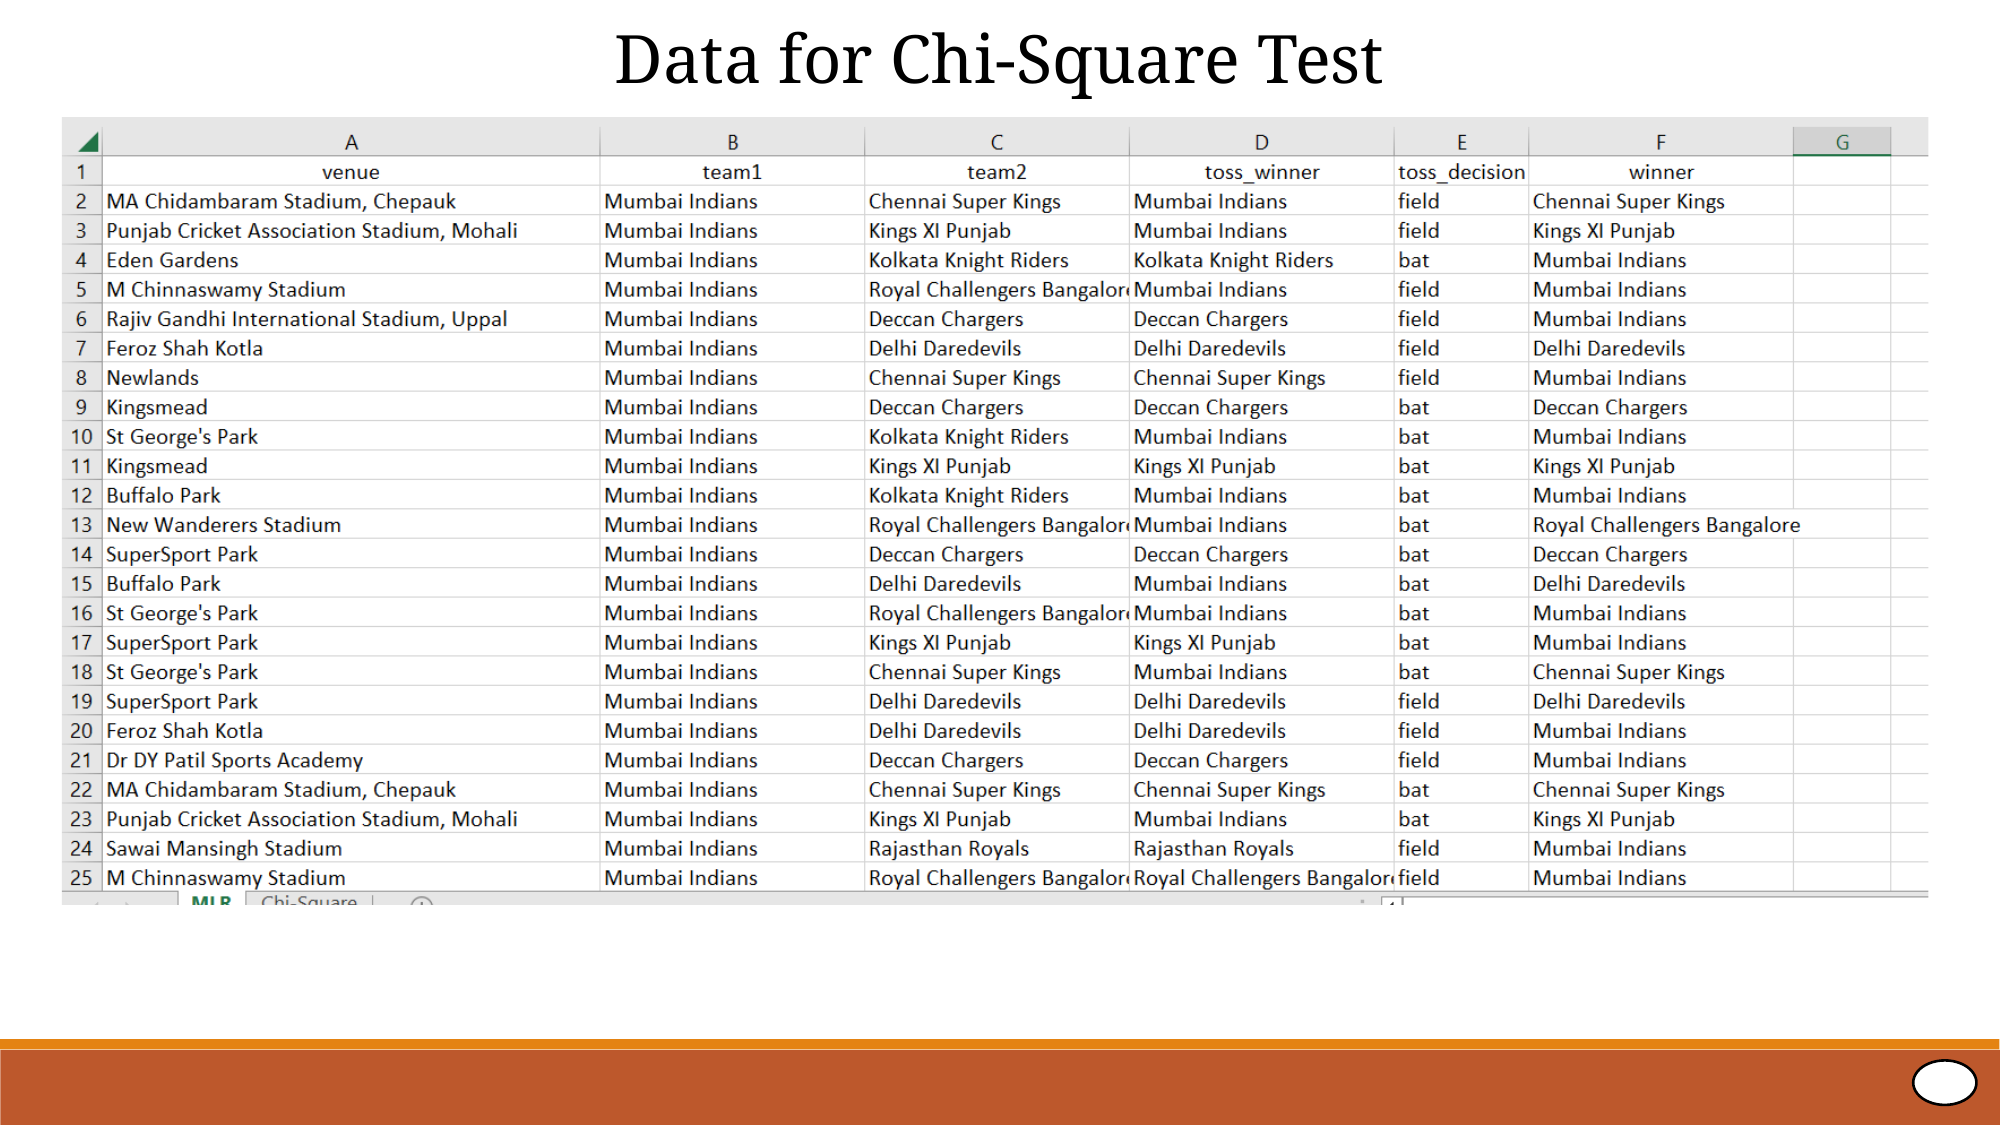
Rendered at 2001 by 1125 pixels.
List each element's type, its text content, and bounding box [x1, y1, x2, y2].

text_box Data for Chi-Square Test [268, 9, 1732, 105]
text_box [1911, 1059, 1978, 1107]
picture [61, 116, 1929, 906]
